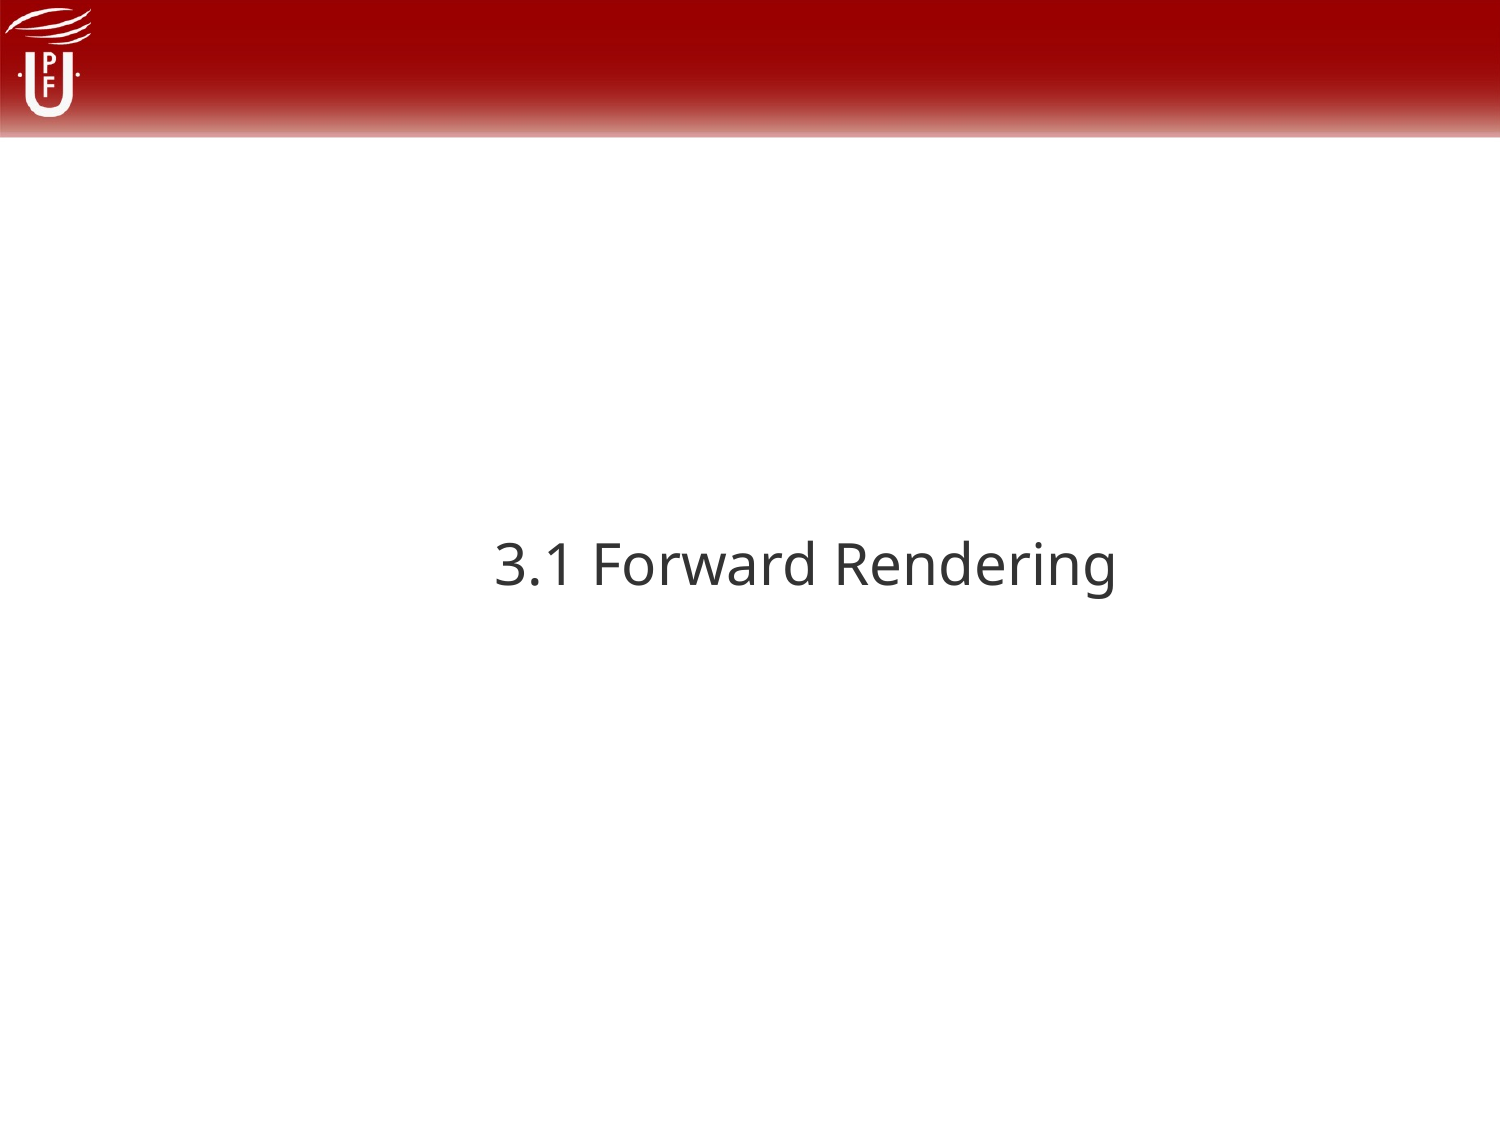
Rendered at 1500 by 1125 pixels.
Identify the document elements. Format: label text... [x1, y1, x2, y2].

picture [0, 0, 1500, 1125]
title 3.1 Forward Rendering [111, 468, 1500, 657]
